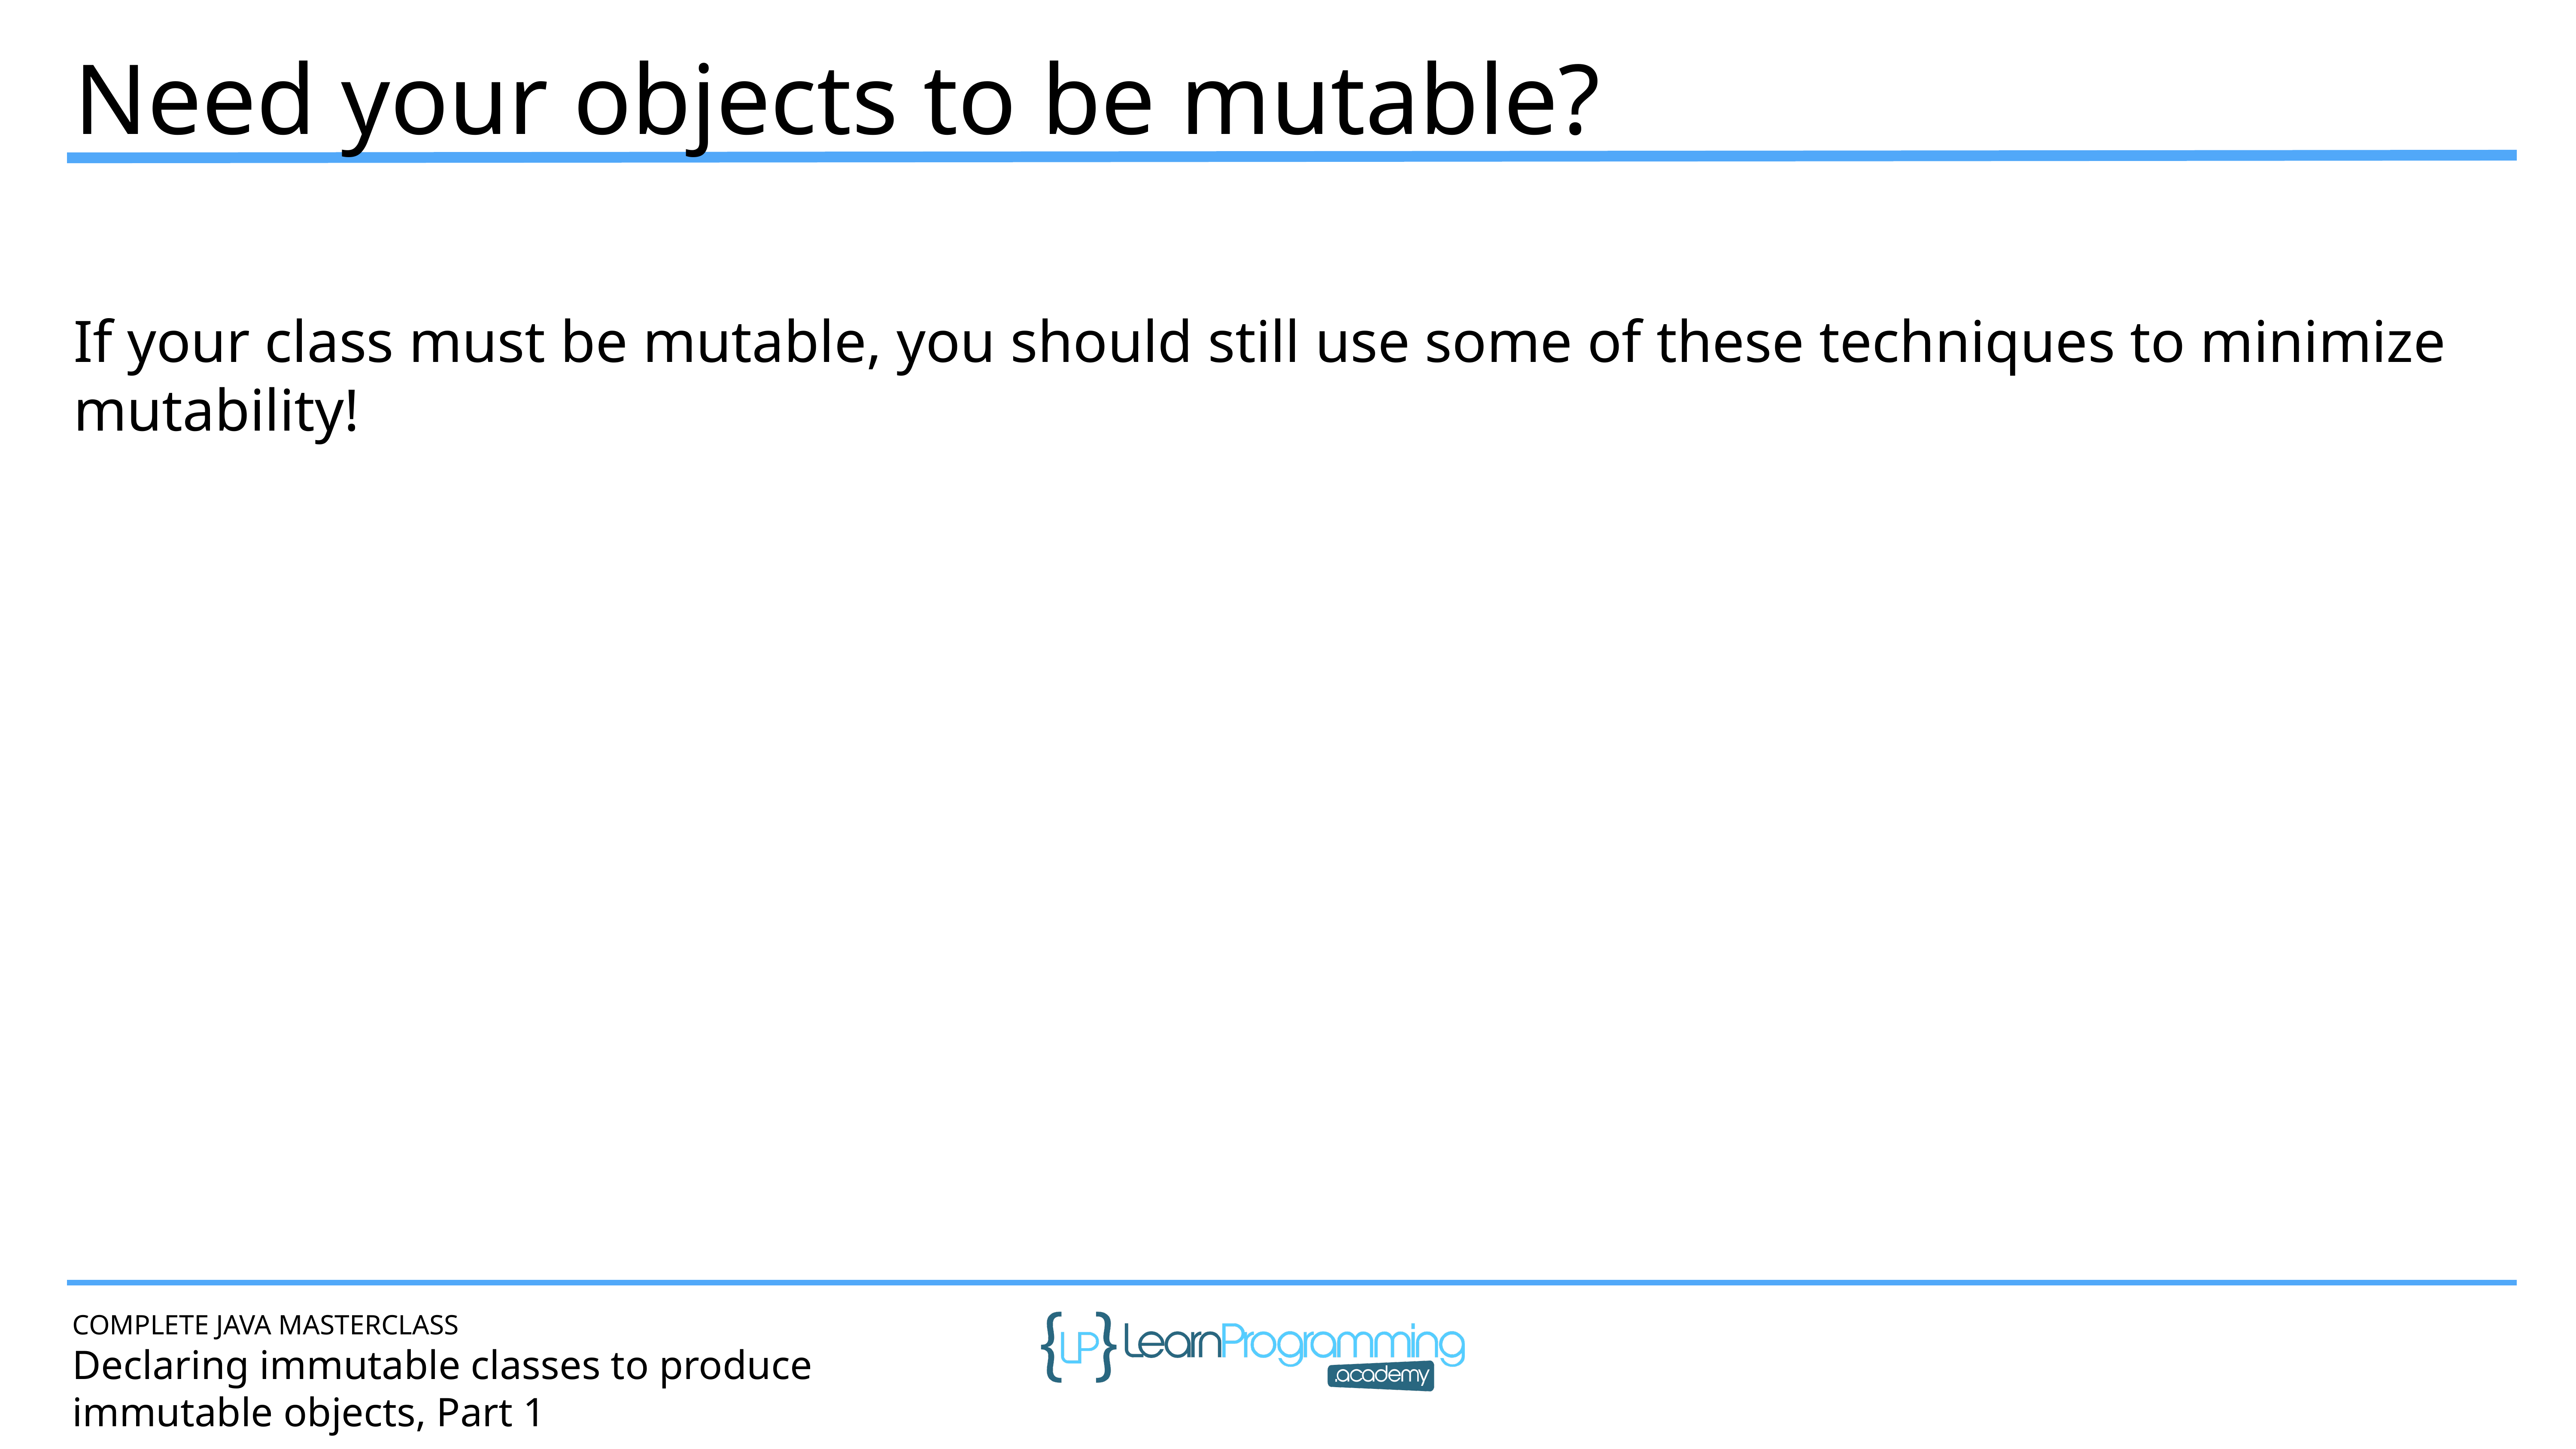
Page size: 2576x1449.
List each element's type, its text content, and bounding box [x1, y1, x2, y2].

text_box COMPLETE JAVA MASTERCLASS Declaring immutable classes to produce immutable objects, Part 1 [67, 1302, 985, 1440]
text_box If your class must be mutable, you should still use some of these techniques to minimize mutability! [67, 301, 2517, 1139]
picture [1032, 1302, 1477, 1400]
text_box Need your objects to be mutable? [69, 32, 1607, 159]
